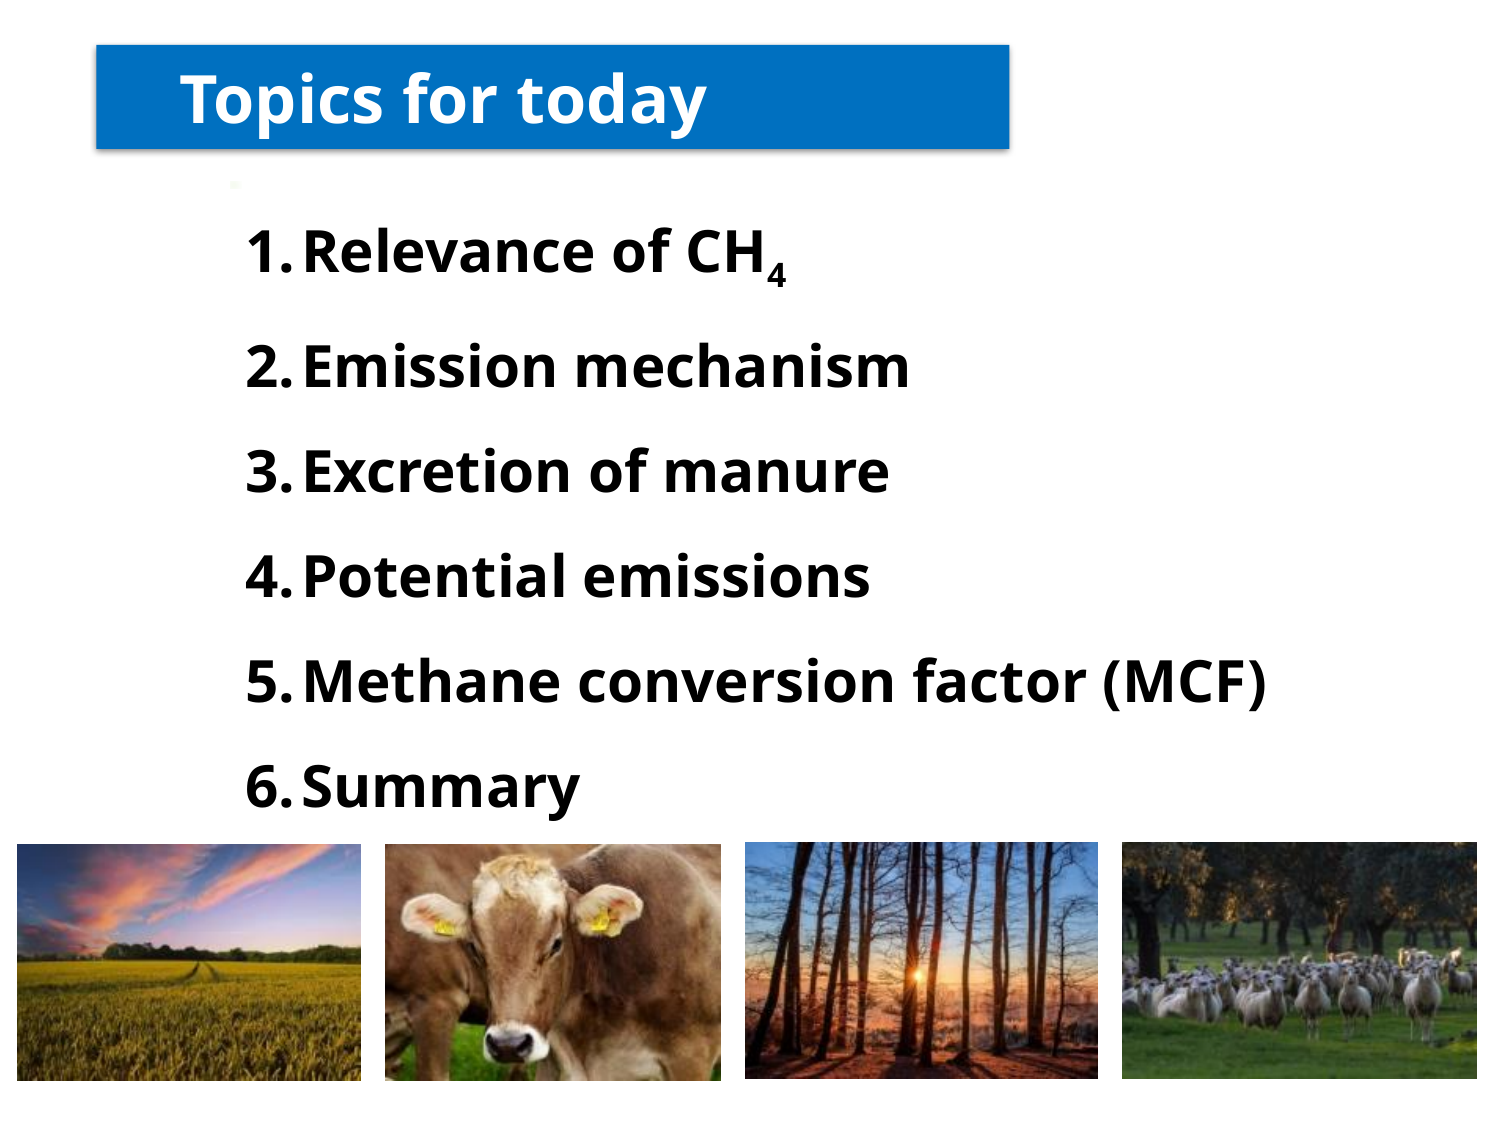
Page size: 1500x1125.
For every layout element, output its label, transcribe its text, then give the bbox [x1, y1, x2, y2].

picture [17, 843, 361, 1081]
picture [745, 842, 1098, 1080]
picture [385, 843, 721, 1081]
picture [1122, 842, 1478, 1080]
text_box Relevance of CH4 Emission mechanism Excretion of manure Potential emissions Methane conversion factor (MCF) Summary [230, 167, 1365, 827]
text_box Topics for today [96, 44, 1010, 149]
